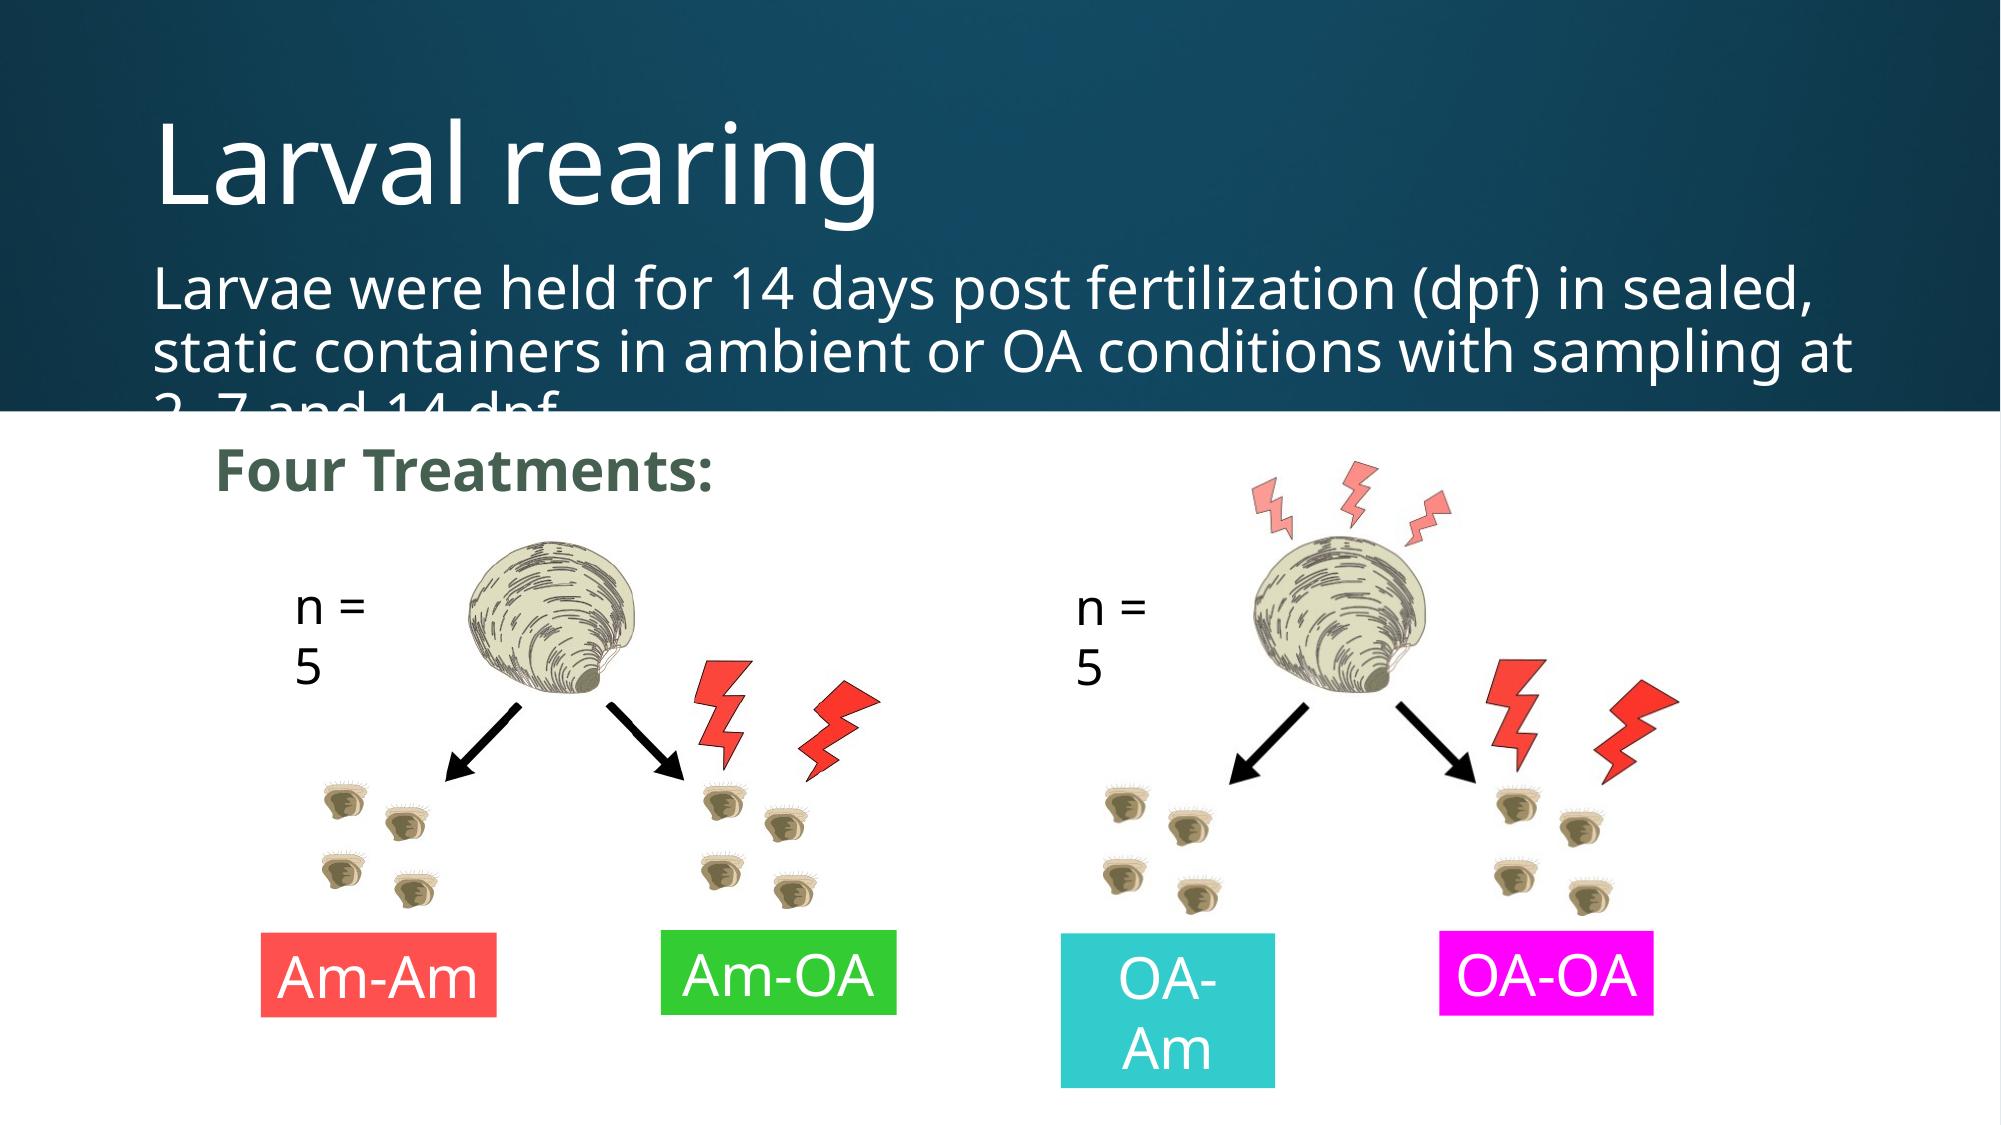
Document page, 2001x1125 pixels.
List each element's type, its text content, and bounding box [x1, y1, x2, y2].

picture [1103, 461, 1680, 916]
text_box OA-Am [1060, 933, 1276, 1089]
list Larvae were held for 14 days post fertilization (dpf) in sealed, static containers in ambient or OA conditions with sampling at 2, 7 and 14 dpf [137, 251, 1875, 571]
text_box Am-OA [660, 930, 897, 1015]
picture [0, 0, 2001, 1125]
title Larval rearing [137, 59, 1863, 251]
picture [322, 496, 881, 909]
text_box OA-OA [1439, 930, 1654, 1016]
text_box n = 5 [1060, 567, 1103, 703]
text_box Four Treatments: [199, 426, 841, 556]
text_box Am-Am [260, 932, 497, 1018]
text_box [0, 410, 2000, 1125]
text_box n = 5 [280, 567, 322, 703]
